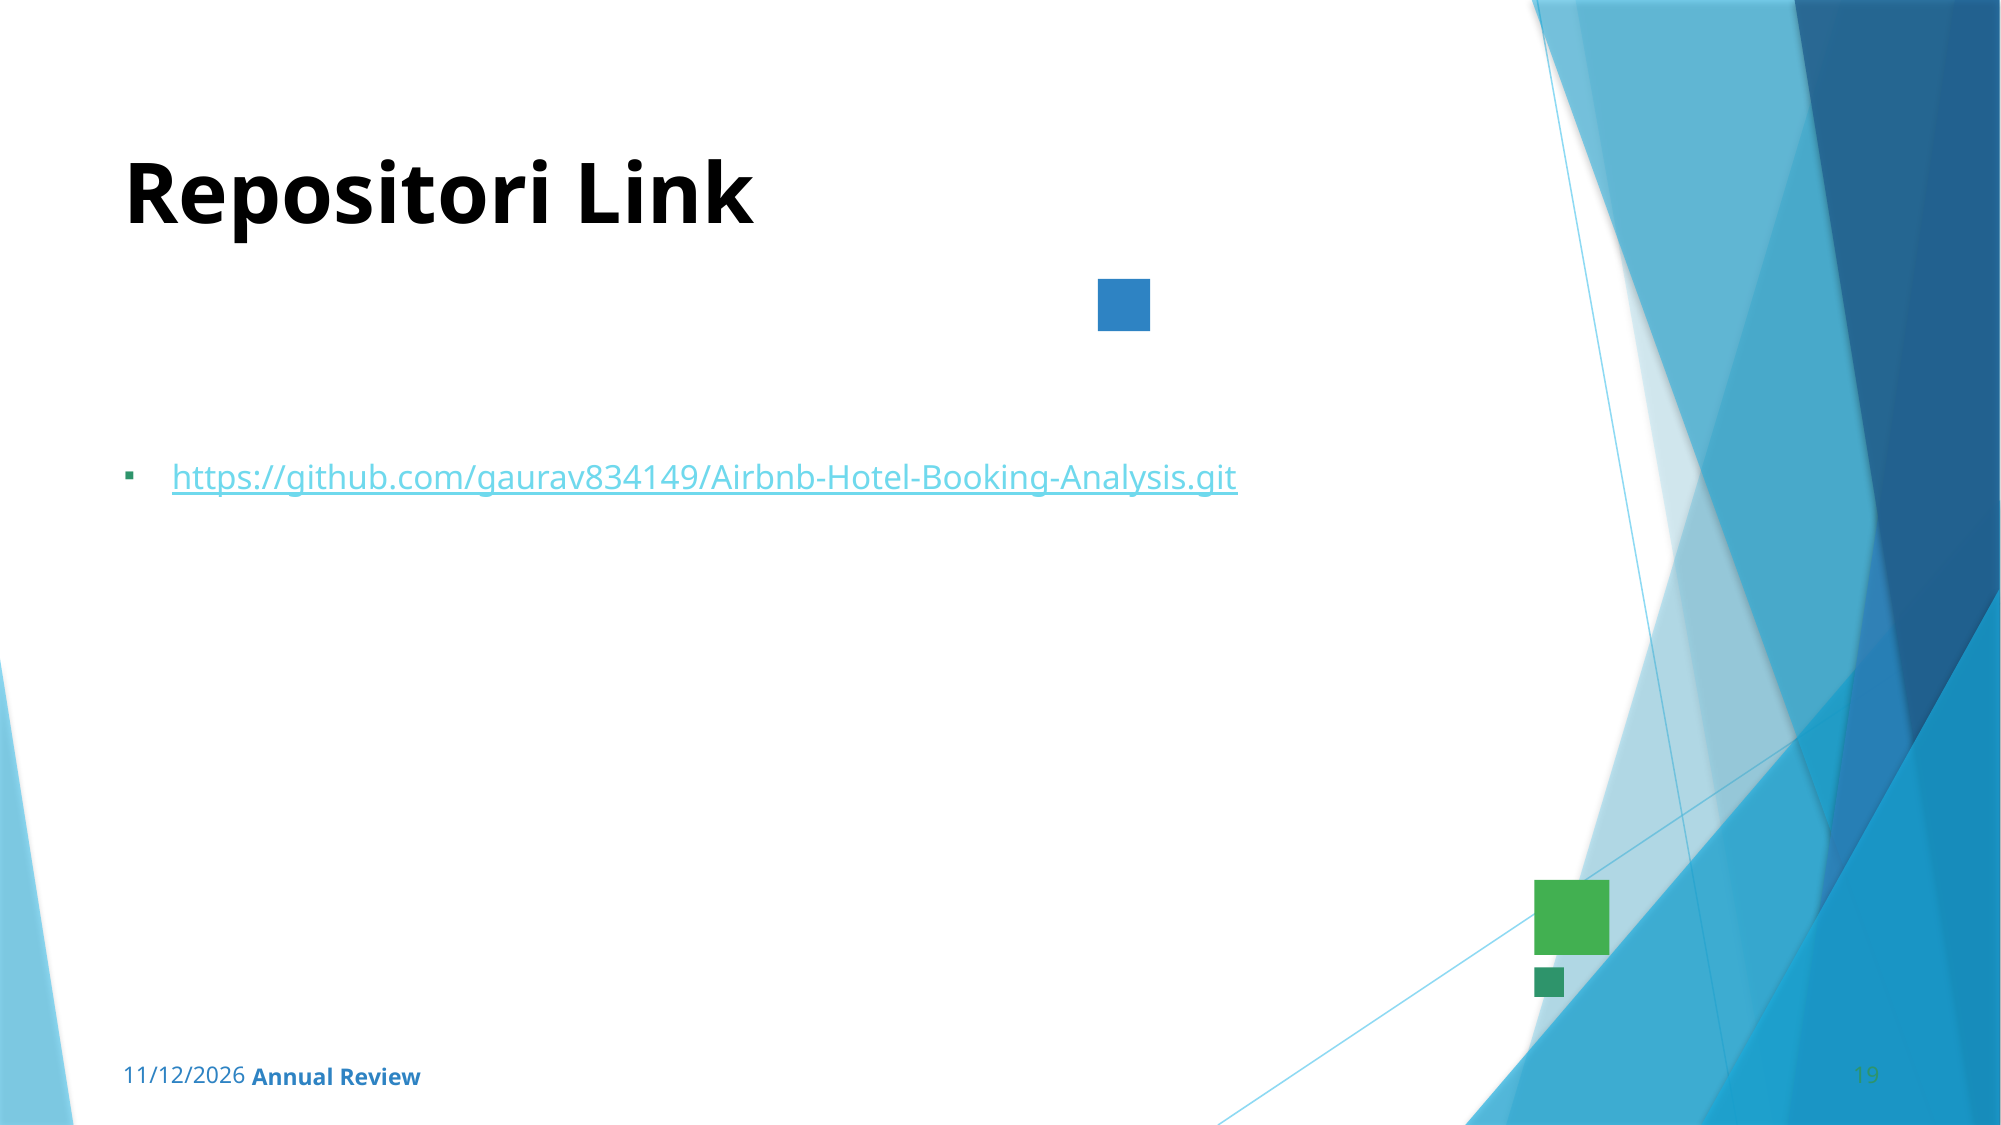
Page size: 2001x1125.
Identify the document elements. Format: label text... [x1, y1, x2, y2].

title Repositori Link [108, 132, 810, 269]
list https://github.com/gaurav834149/Airbnb-Hotel-Booking-Analysis.git [108, 335, 1872, 510]
